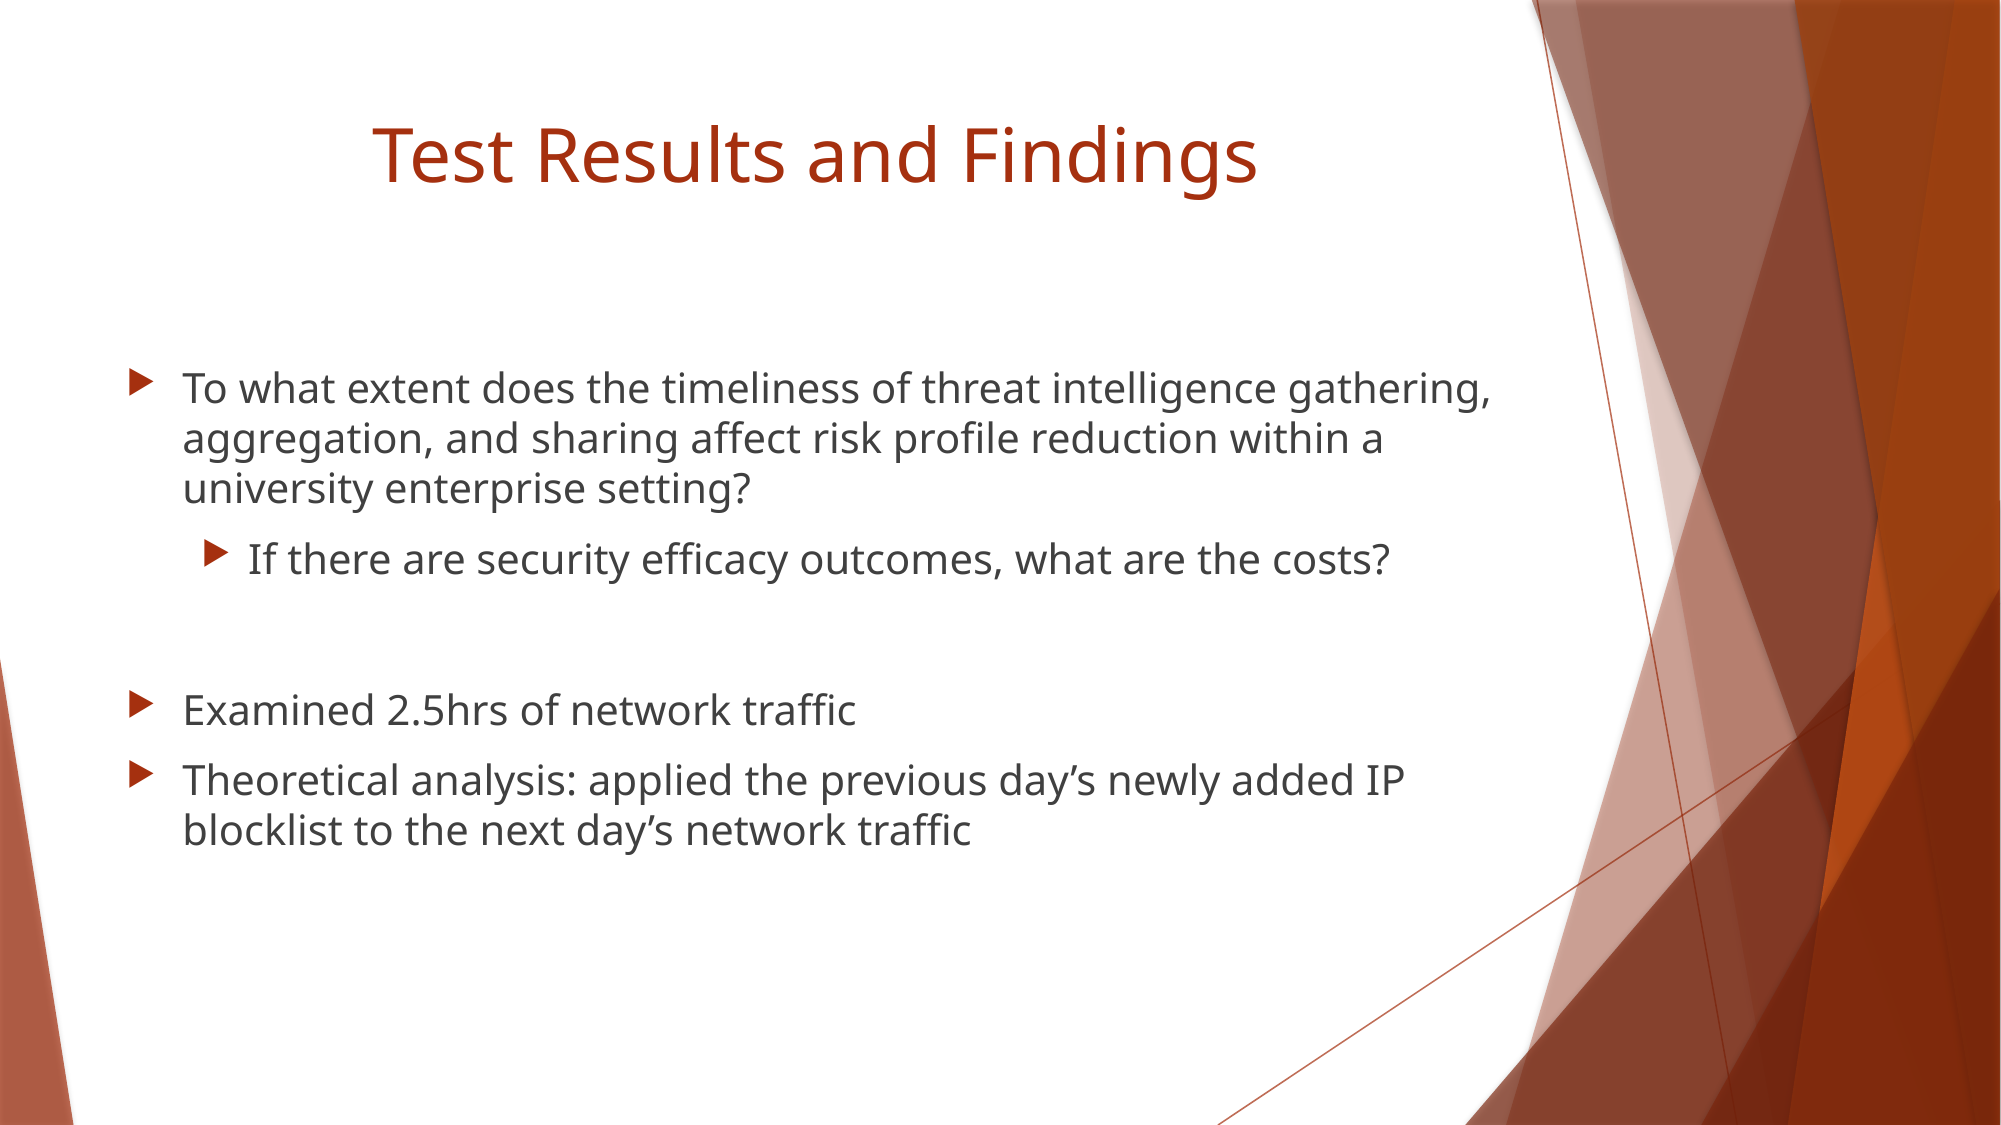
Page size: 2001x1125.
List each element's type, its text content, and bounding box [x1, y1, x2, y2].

title Test Results and Findings [111, 99, 1522, 317]
list To what extent does the timeliness of threat intelligence gathering, aggregation, and sharing affect risk profile reduction within a university enterprise setting? If there are security efficacy outcomes, what are the costs? Examined 2.5hrs of network traffic Theoretical analysis: applied the previous day’s newly added IP blocklist to the next day’s network traffic [111, 354, 1522, 600]
